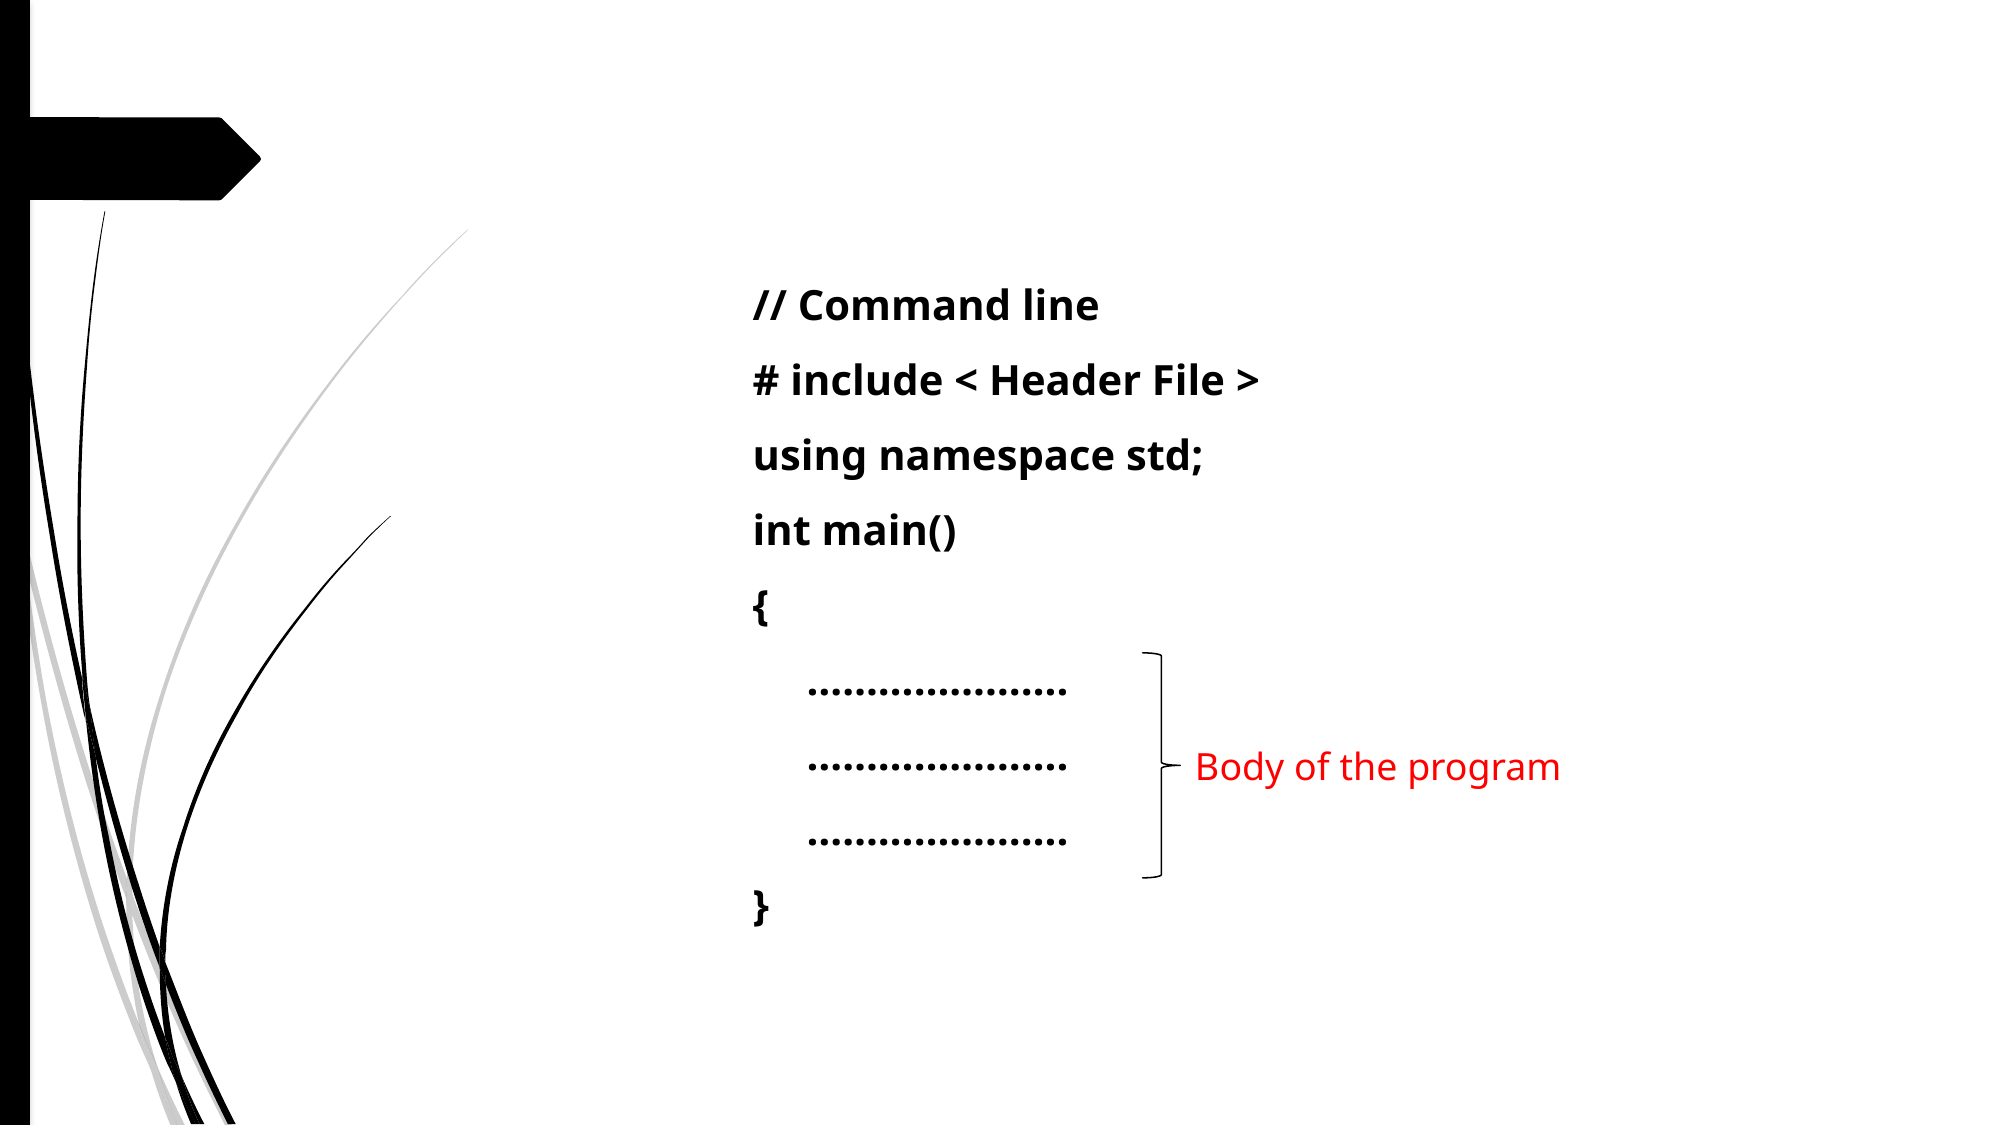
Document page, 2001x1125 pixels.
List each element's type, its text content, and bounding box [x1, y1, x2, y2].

text_box Body of the program [1180, 735, 1635, 795]
text_box // Command line # include < Header File > using namespace std; int main() { …………………. …………………. …………………. } [737, 246, 1276, 937]
text_box [1141, 652, 1180, 879]
